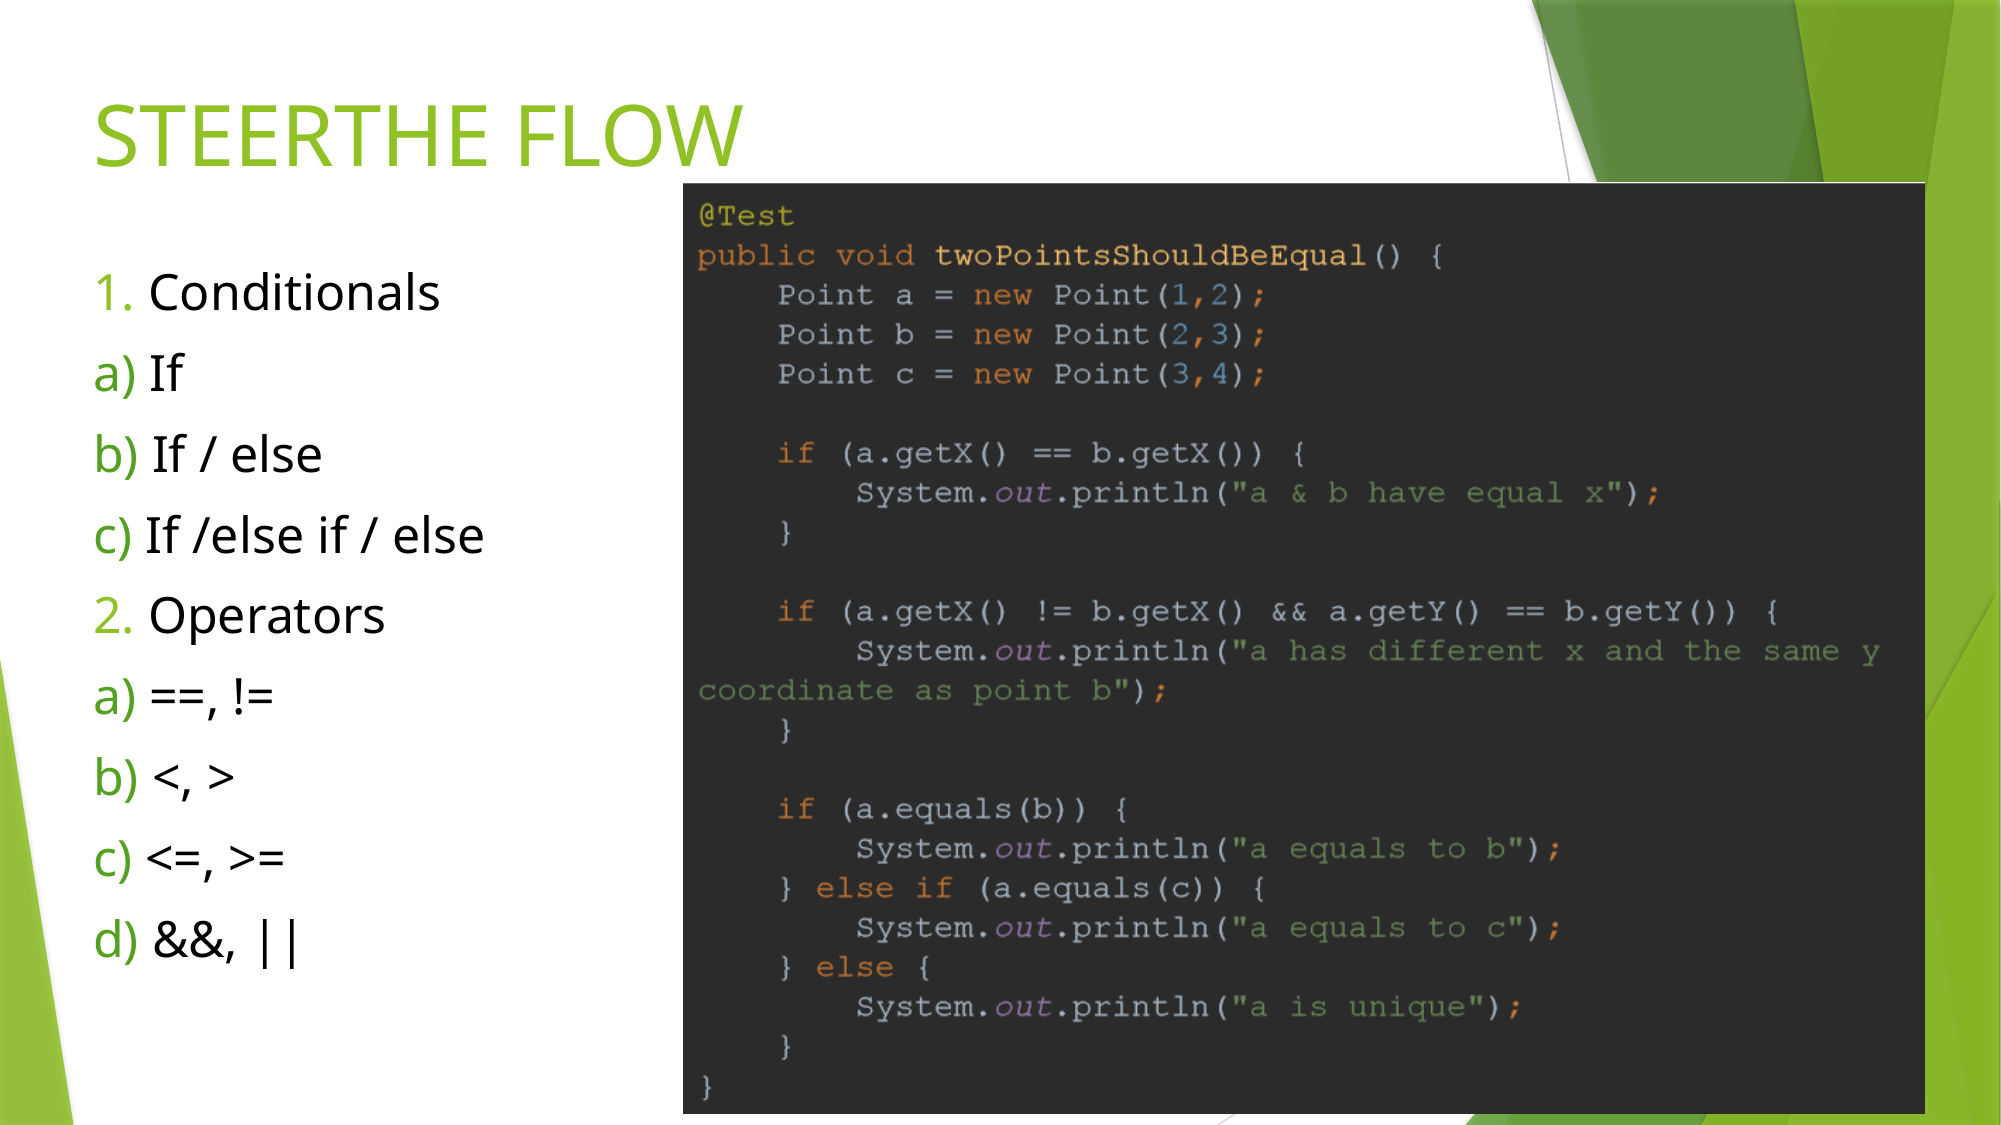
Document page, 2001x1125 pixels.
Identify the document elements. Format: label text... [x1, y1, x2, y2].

list 1. Conditionals a) If b) If / else c) If /else if / else 2. Operators a) ==, != b) <, > c) <=, >= d) &&, || [78, 253, 677, 977]
title STEERTHE FLOW [78, 73, 1489, 253]
picture [682, 182, 1926, 1115]
